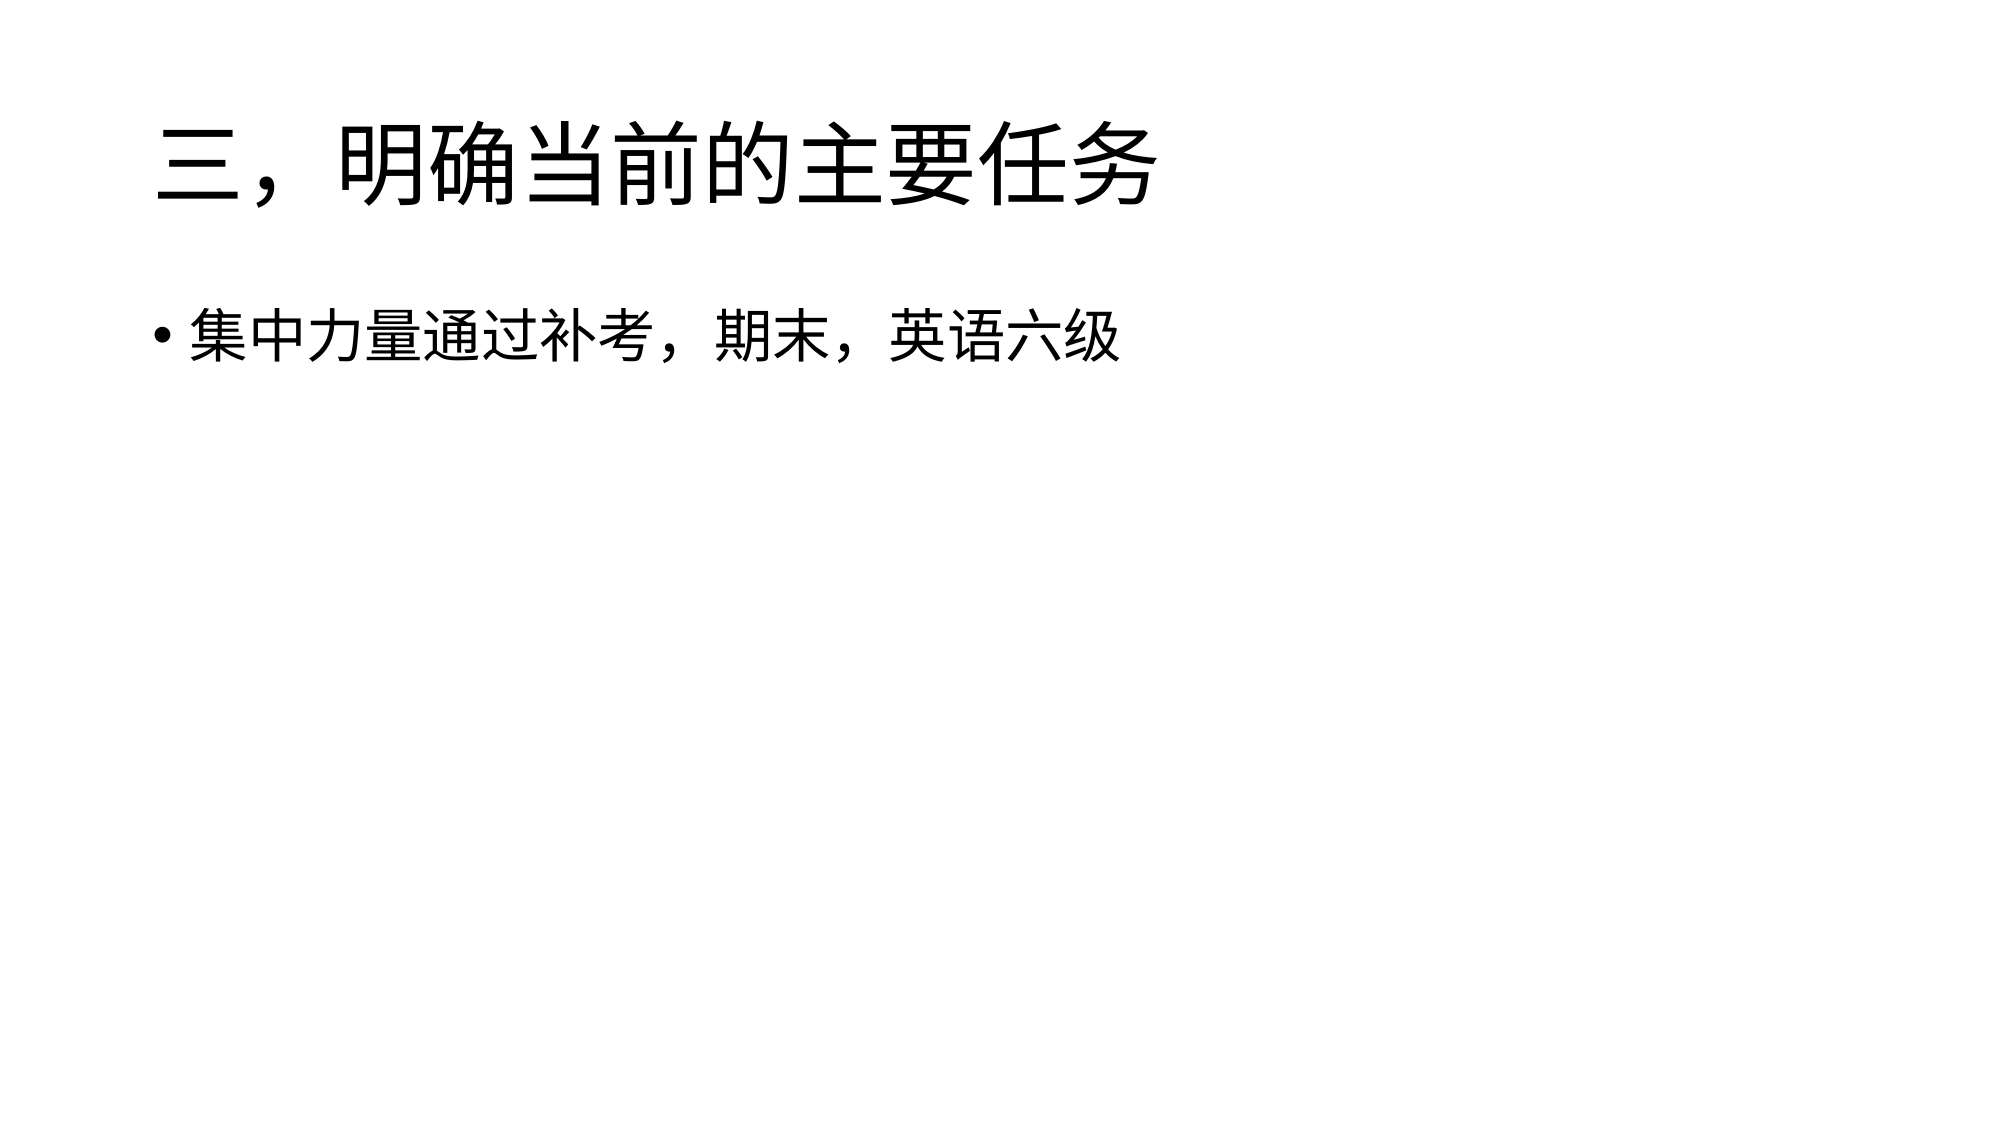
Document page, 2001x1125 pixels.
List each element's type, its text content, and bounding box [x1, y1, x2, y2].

list 集中力量通过补考，期末，英语六级 [137, 299, 1863, 1014]
title 三，明确当前的主要任务 [137, 59, 1863, 278]
